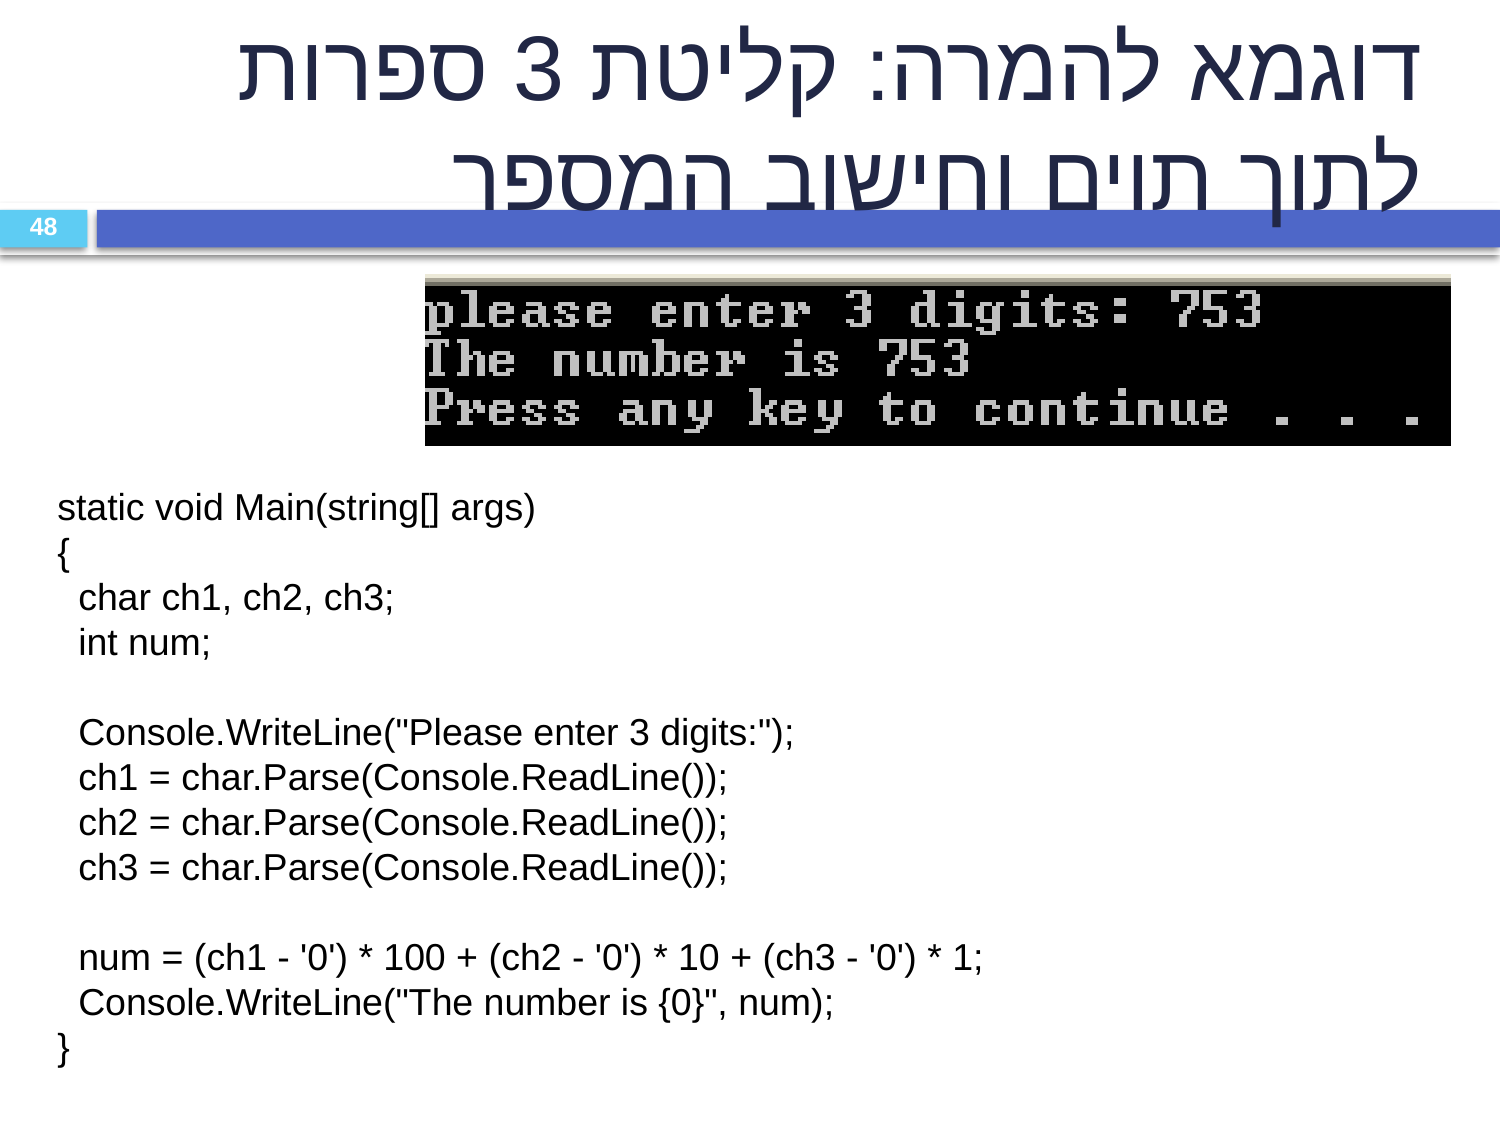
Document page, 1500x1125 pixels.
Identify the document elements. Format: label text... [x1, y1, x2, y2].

picture [424, 274, 1452, 446]
title דוגמא להמרה: קליטת 3 ספרות לתוך תוים וחישוב המספר [100, 37, 1438, 200]
text_box static void Main(string[] args) { char ch1, ch2, ch3; int num; Console.WriteLine("Please enter 3 digits:"); ch1 = char.Parse(Console.ReadLine()); ch2 = char.Parse(Console.ReadLine()); ch3 = char.Parse(Console.ReadLine()); num = (ch1 - '0') * 100 + (ch2 - '0') * 10 + (ch3 - '0') * 1; Console.WriteLine("The number is {0}", num); } [42, 475, 1467, 1076]
slide_number 48 [0, 208, 88, 249]
